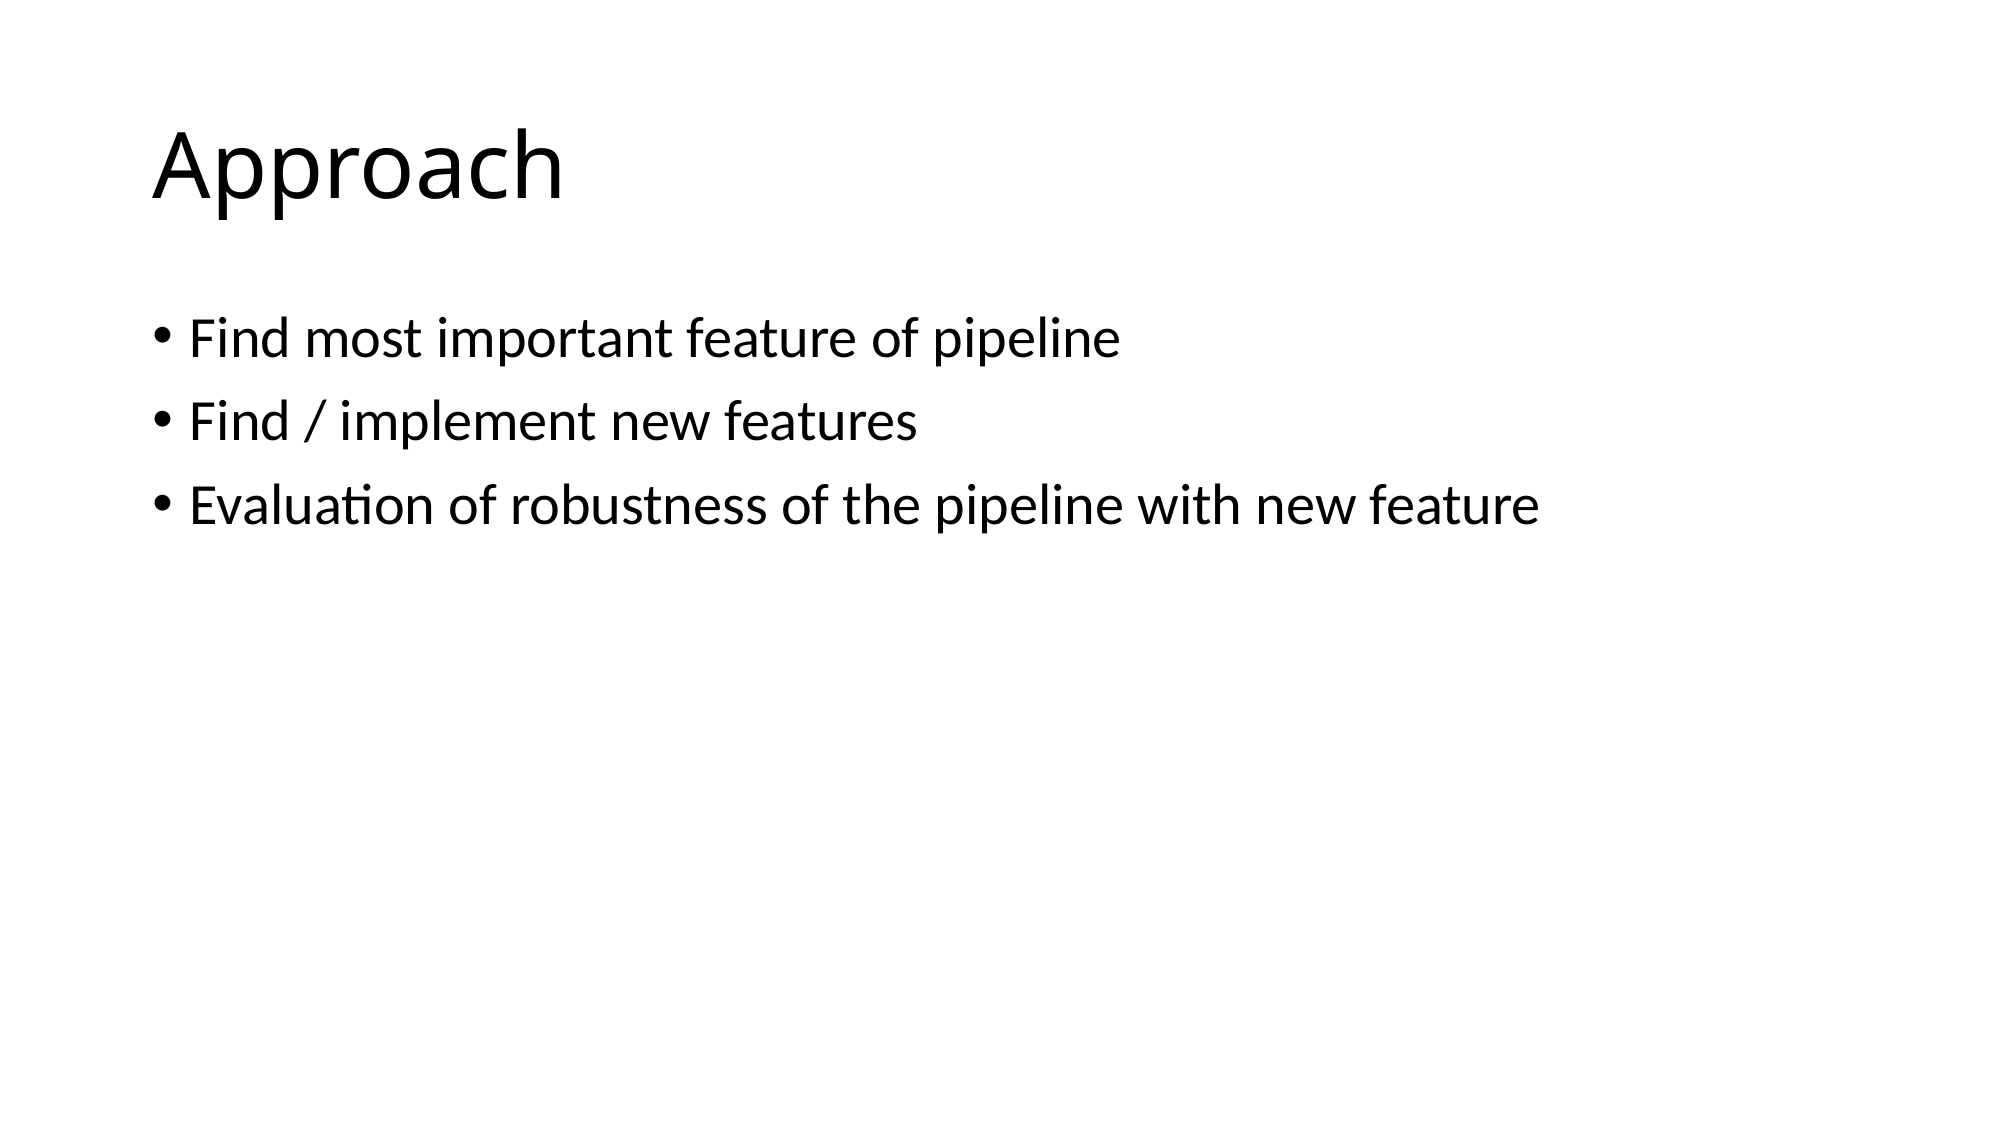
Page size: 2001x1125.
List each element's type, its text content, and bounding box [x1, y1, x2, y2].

list Find most important feature of pipeline Find / implement new features Evaluation of robustness of the pipeline with new feature [137, 299, 1863, 1014]
title Approach [137, 59, 1863, 278]
